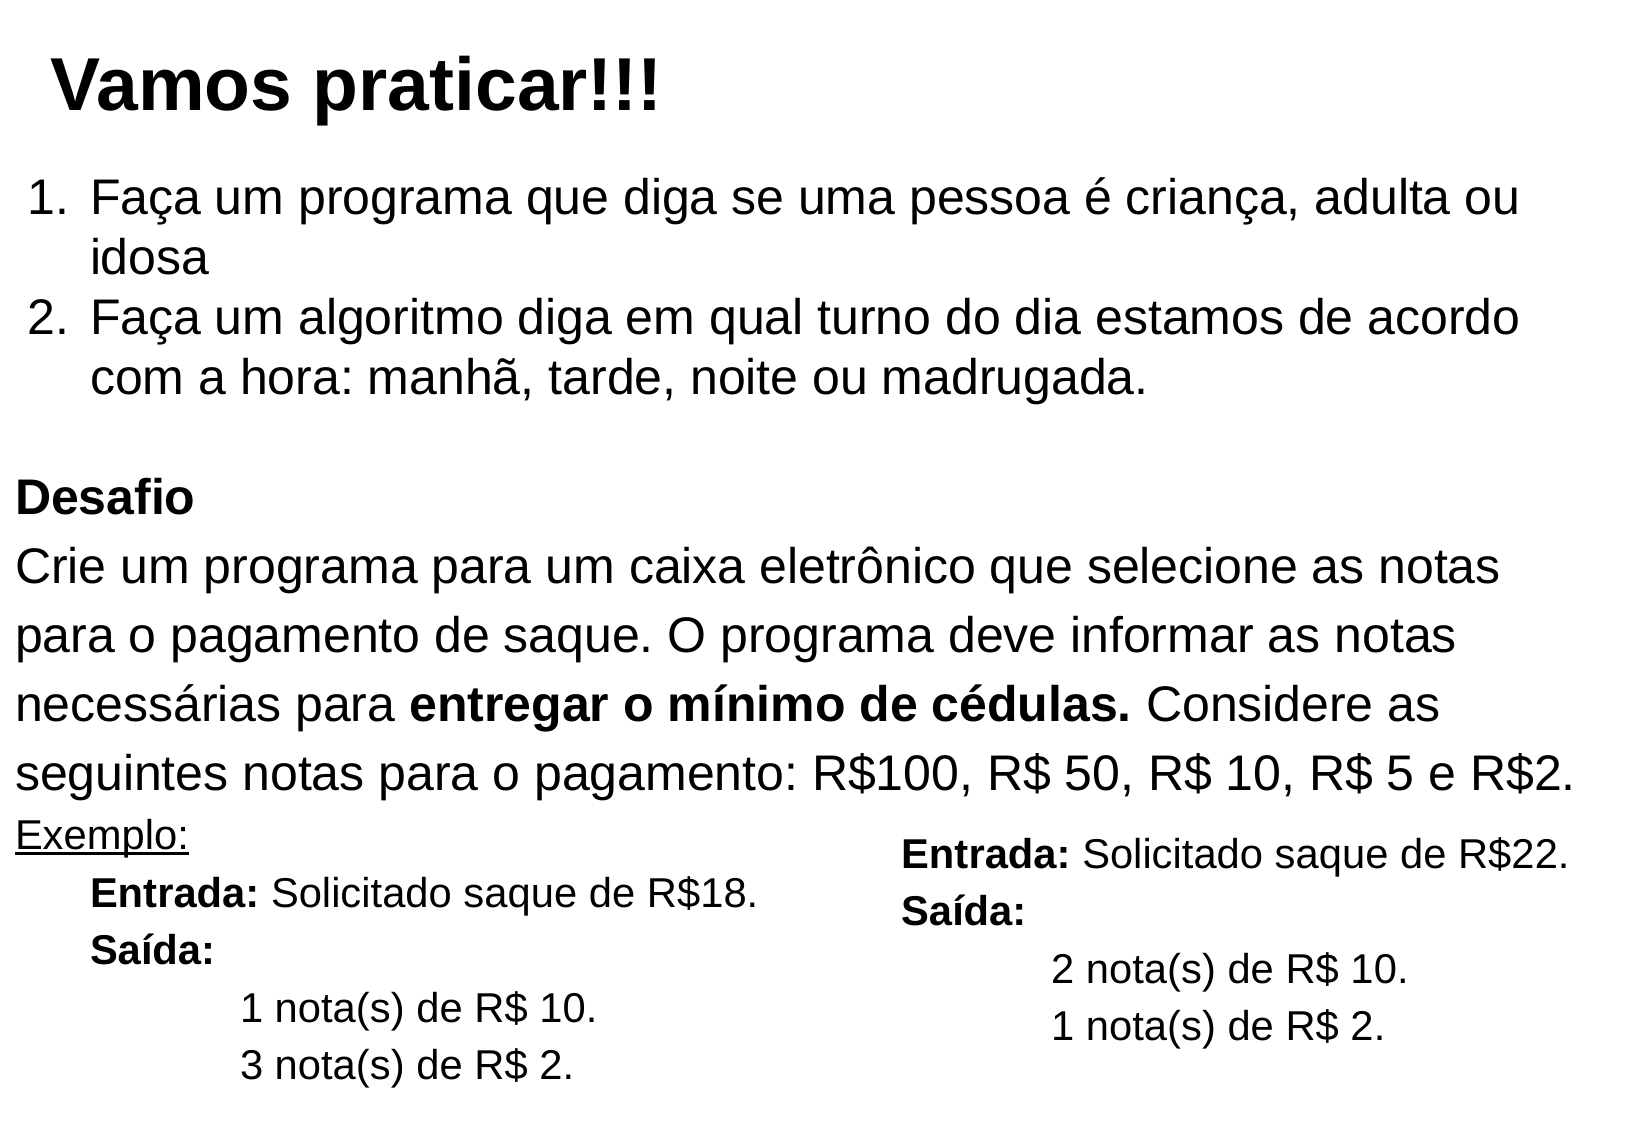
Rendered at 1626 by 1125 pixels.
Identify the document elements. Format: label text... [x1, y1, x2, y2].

text_box Faça um programa que diga se uma pessoa é criança, adulta ou idosa Faça um algoritmo diga em qual turno do dia estamos de acordo com a hora: manhã, tarde, noite ou madrugada. Desafio Crie um programa para um caixa eletrônico que selecione as notas para o pagamento de saque. O programa deve informar as notas necessárias para entregar o mínimo de cédulas. Considere as seguintes notas para o pagamento: R$100, R$ 50, R$ 10, R$ 5 e R$2. Exemplo: Entrada: Solicitado saque de R$18. Saída: 1 nota(s) de R$ 10. 3 nota(s) de R$ 2. [0, 157, 1611, 1100]
text_box Entrada: Solicitado saque de R$22. Saída: 2 nota(s) de R$ 10. 1 nota(s) de R$ 2. [886, 768, 1611, 1100]
text_box Vamos praticar!!! [35, 28, 1544, 133]
